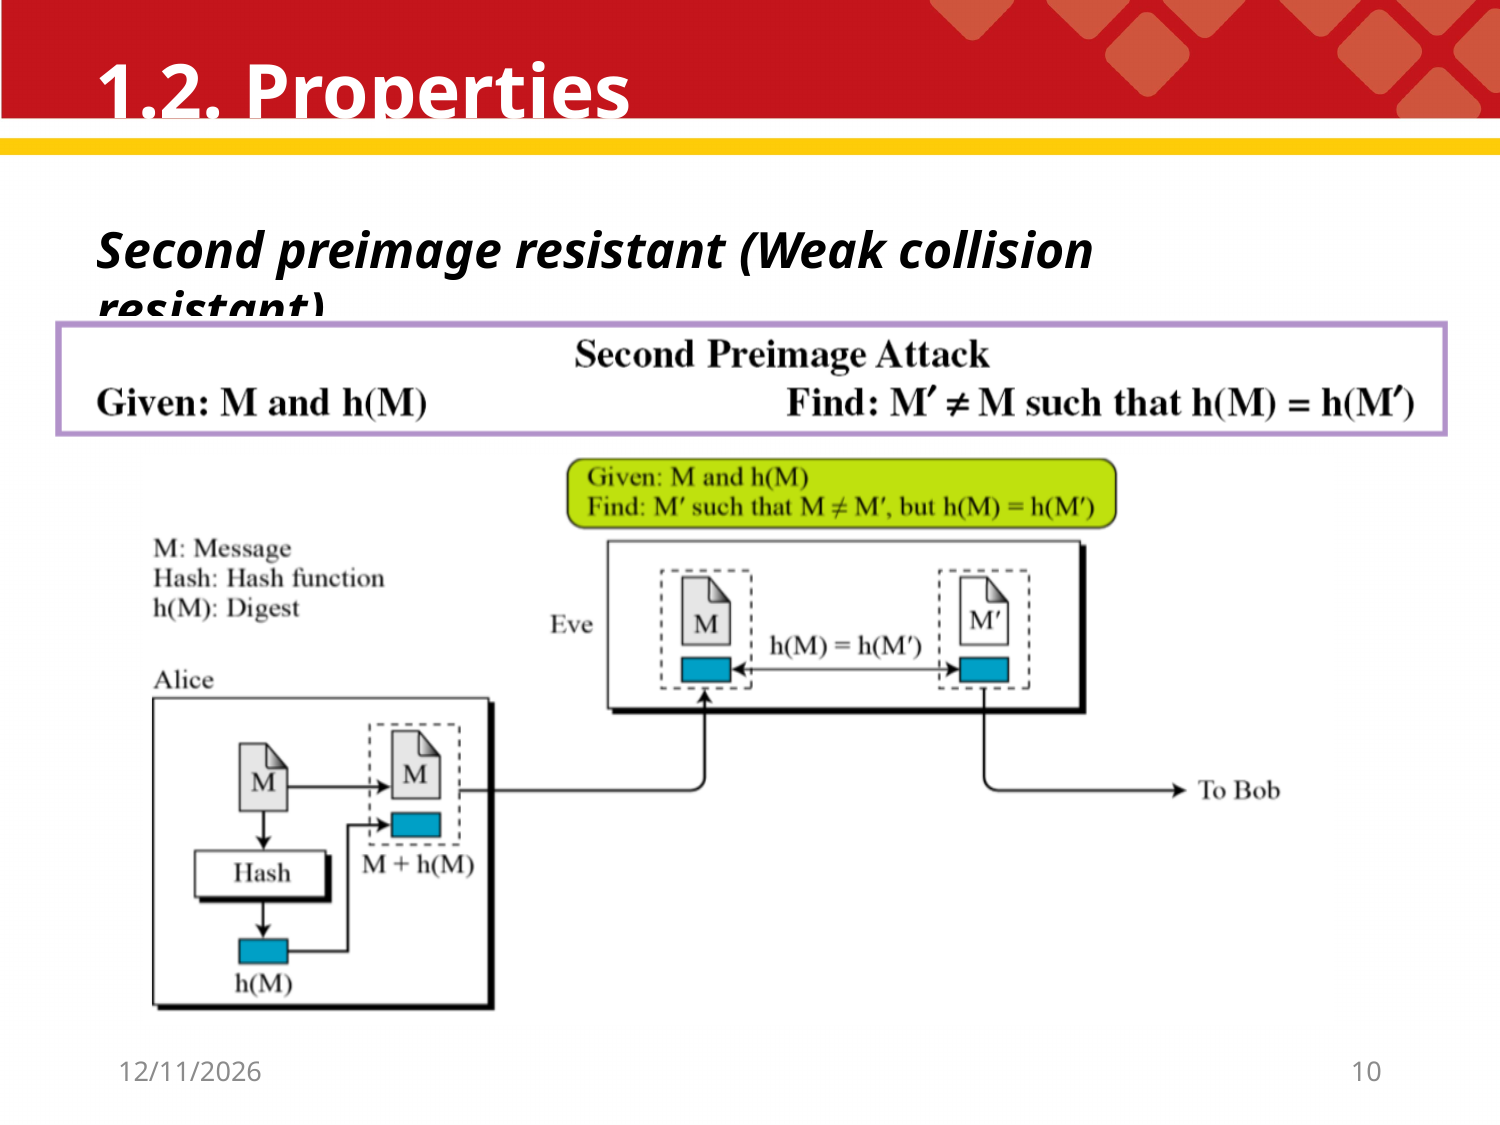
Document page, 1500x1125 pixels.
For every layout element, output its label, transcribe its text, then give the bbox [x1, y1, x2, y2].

picture [0, 0, 1500, 1125]
slide_number 10 [1059, 1042, 1397, 1103]
title 1.2. Properties [80, 0, 1397, 204]
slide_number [103, 1042, 441, 1103]
text_box Second preimage resistant (Weak collision resistant) [82, 211, 1344, 316]
